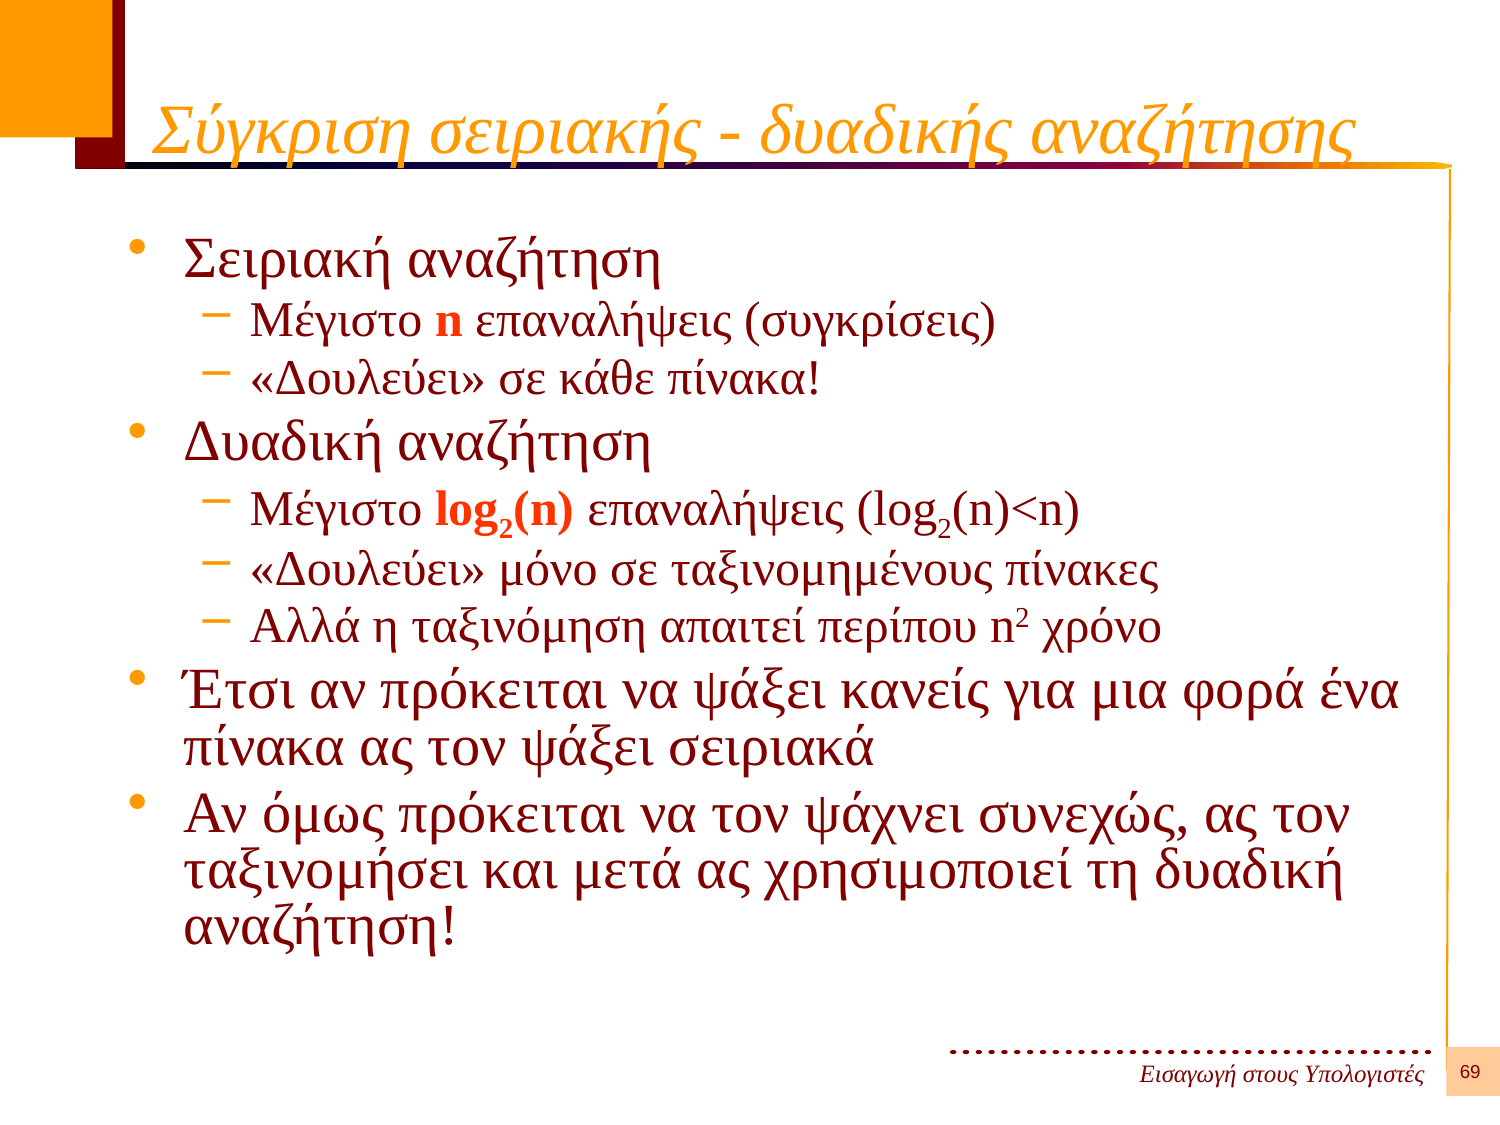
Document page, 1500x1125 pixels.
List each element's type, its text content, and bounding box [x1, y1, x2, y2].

title Σύγκριση σειριακής - δυαδικής αναζήτησης [137, 75, 1425, 175]
picture [1425, 162, 1452, 169]
list Σειριακή αναζήτηση Μέγιστο n επαναλήψεις (συγκρίσεις) «Δουλεύει» σε κάθε πίνακα! Δυαδική αναζήτηση Μέγιστο log2(n) επαναλήψεις (log2(n)<n) «Δουλεύει» μόνο σε ταξινομημένους πίνακες Αλλά η ταξινόμηση απαιτεί περίπου n2 χρόνο Έτσι αν πρόκειται να ψάξει κανείς για μια φορά ένα πίνακα ας τον ψάξει σειριακά Αν όμως πρόκειται να τον ψάχνει συνεχώς, ας τον ταξινομήσει και μετά ας χρησιμοποιεί τη δυαδική αναζήτηση! [112, 224, 1425, 1013]
picture [125, 162, 137, 169]
